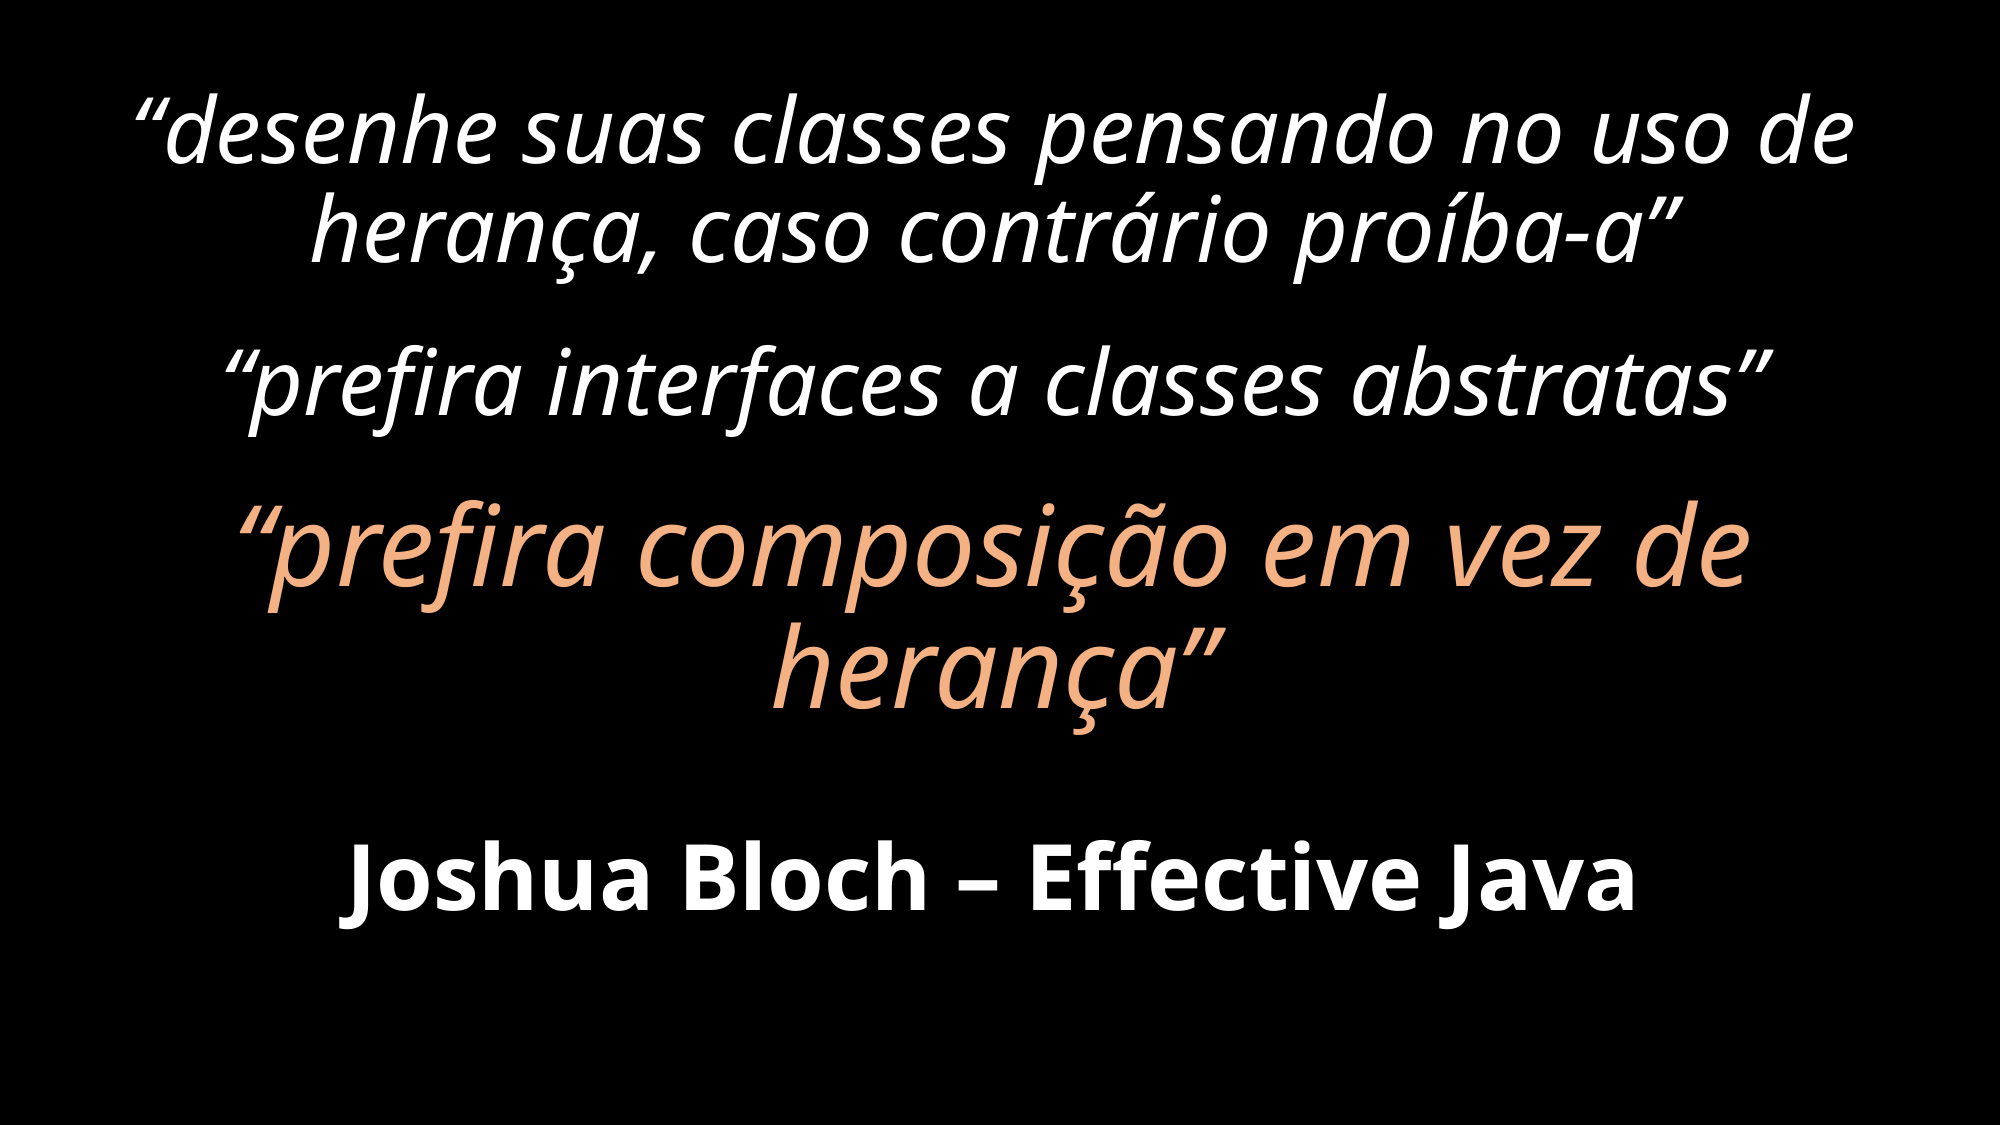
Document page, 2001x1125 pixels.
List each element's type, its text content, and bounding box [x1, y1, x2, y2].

title “desenhe suas classes pensando no uso de herança, caso contrário proíba-a” “prefira interfaces a classes abstratas” “prefira composição em vez de herança” Joshua Bloch – Effective Java [0, 0, 1988, 1125]
